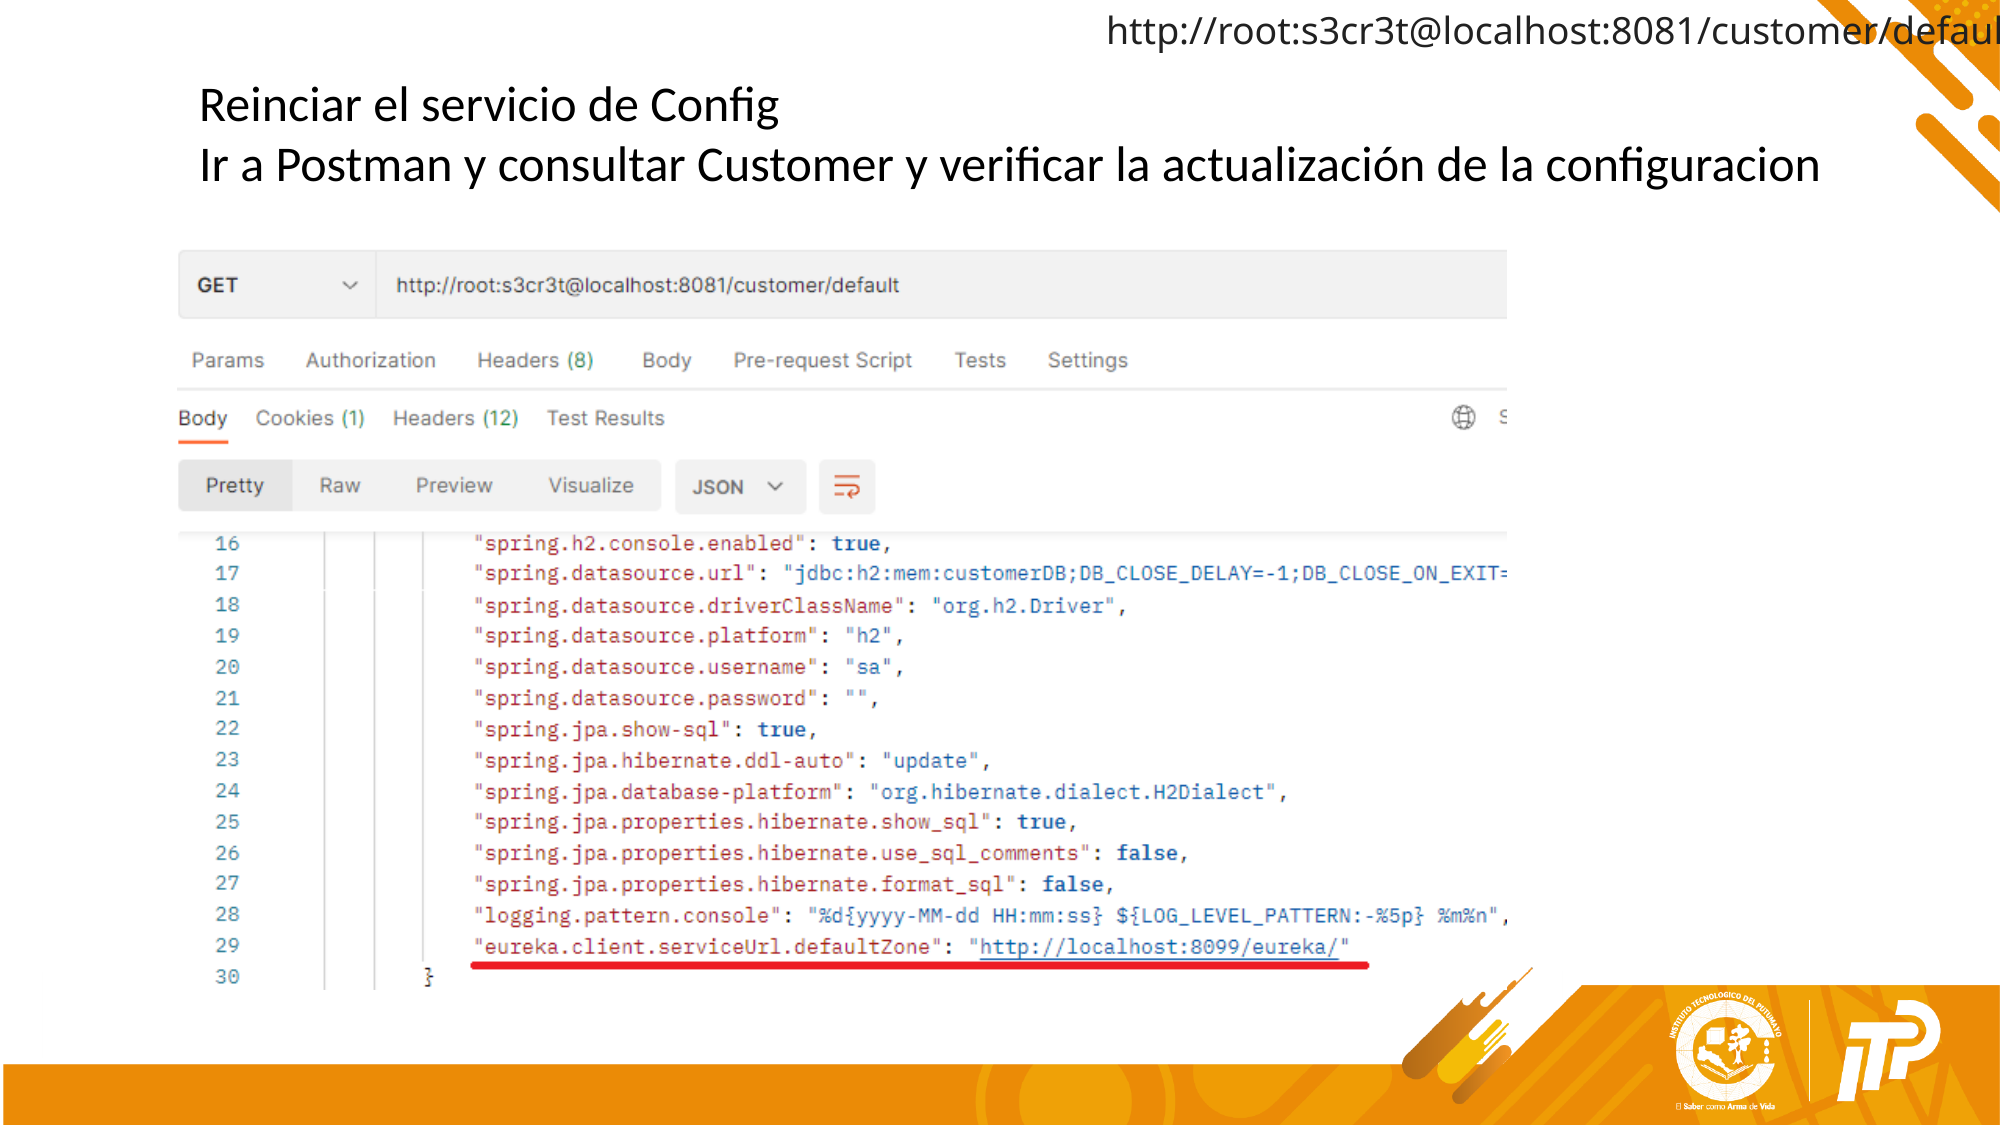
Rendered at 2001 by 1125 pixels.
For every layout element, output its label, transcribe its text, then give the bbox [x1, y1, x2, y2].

picture [3, 0, 2000, 1125]
text_box http://root:s3cr3t@localhost:8081/customer/default [1091, 0, 2000, 60]
text_box Reinciar el servicio de Config Ir a Postman y consultar Customer y verificar la actualización de la configuracion [184, 64, 1837, 199]
